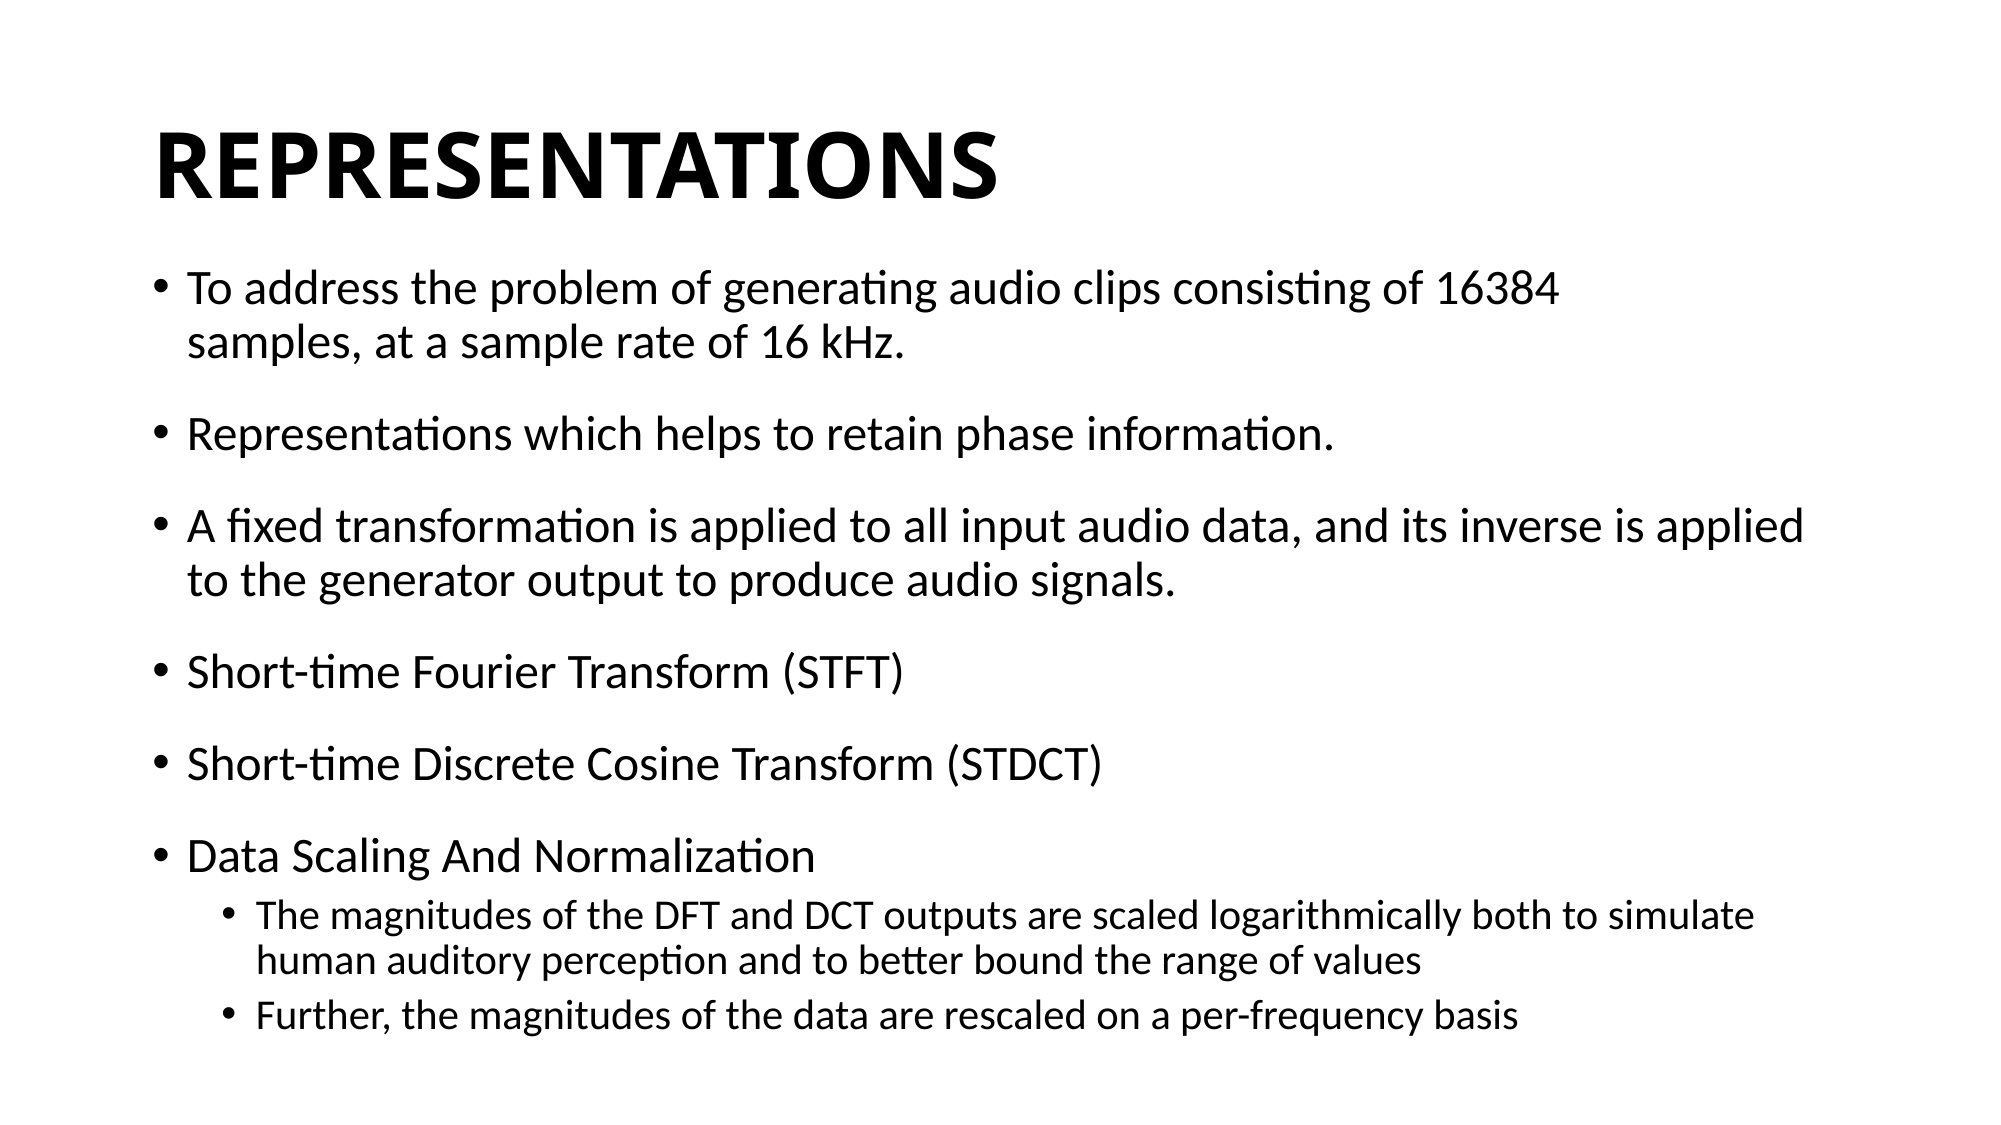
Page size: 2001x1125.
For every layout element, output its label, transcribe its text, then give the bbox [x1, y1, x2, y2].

list To address the problem of generating audio clips consisting of 16384 samples, at a sample rate of 16 kHz. Representations which helps to retain phase information. A fixed transformation is applied to all input audio data, and its inverse is applied to the generator output to produce audio signals. Short-time Fourier Transform (STFT) Short-time Discrete Cosine Transform (STDCT) Data Scaling And Normalization The magnitudes of the DFT and DCT outputs are scaled logarithmically both to simulate human auditory perception and to better bound the range of values Further, the magnitudes of the data are rescaled on a per-frequency basis [137, 254, 1863, 1049]
title REPRESENTATIONS [137, 59, 1863, 254]
